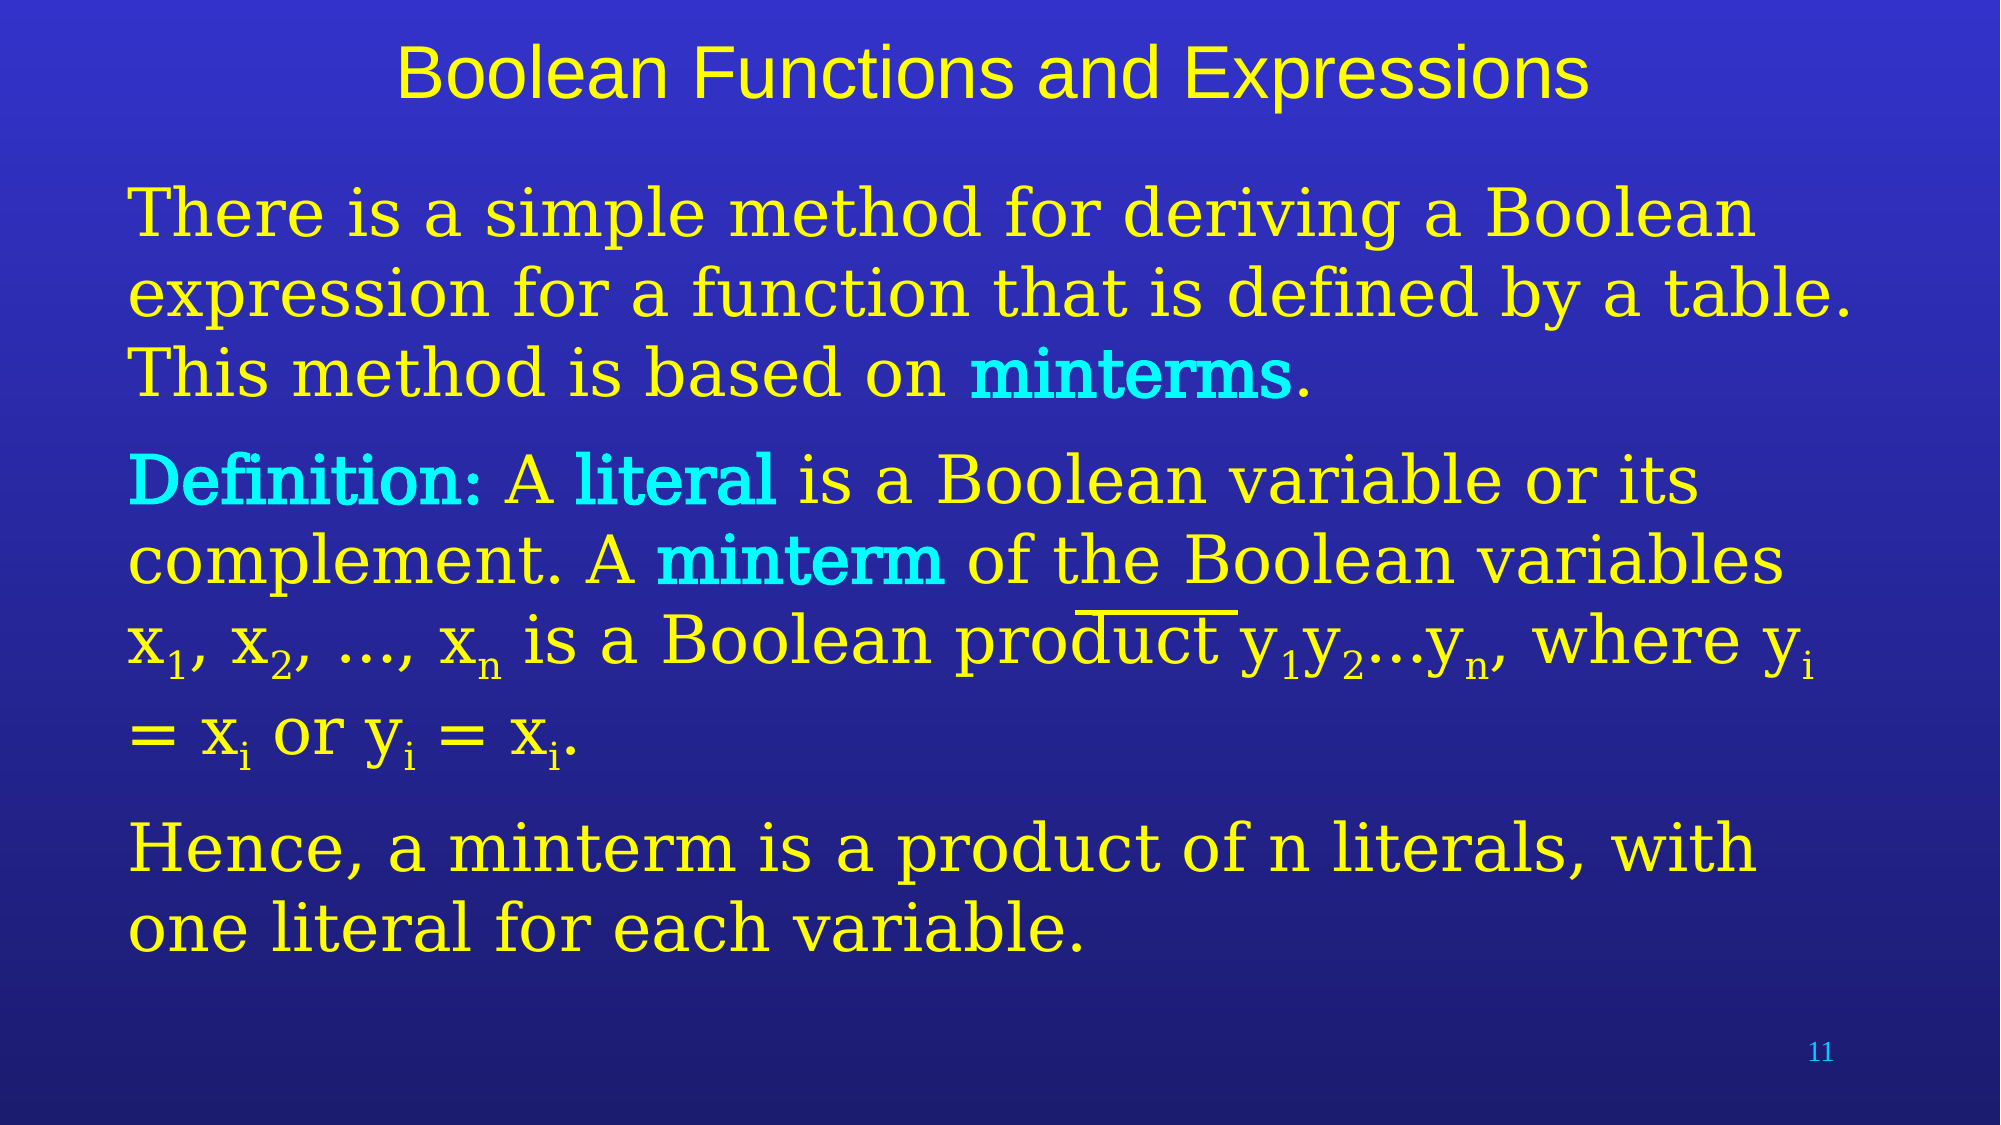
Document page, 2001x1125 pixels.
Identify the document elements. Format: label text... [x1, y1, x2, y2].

list There is a simple method for deriving a Boolean expression for a function that is defined by a table. This method is based on minterms. Definition: A literal is a Boolean variable or its complement. A minterm of the Boolean variables x1, x2, …, xn is a Boolean product y1y2…yn, where yi = xi or yi = xi. Hence, a minterm is a product of n literals, with one literal for each variable. [112, 162, 1888, 1013]
title Boolean Functions and Expressions [287, 0, 1701, 138]
slide_number 11 [1433, 1024, 1851, 1101]
